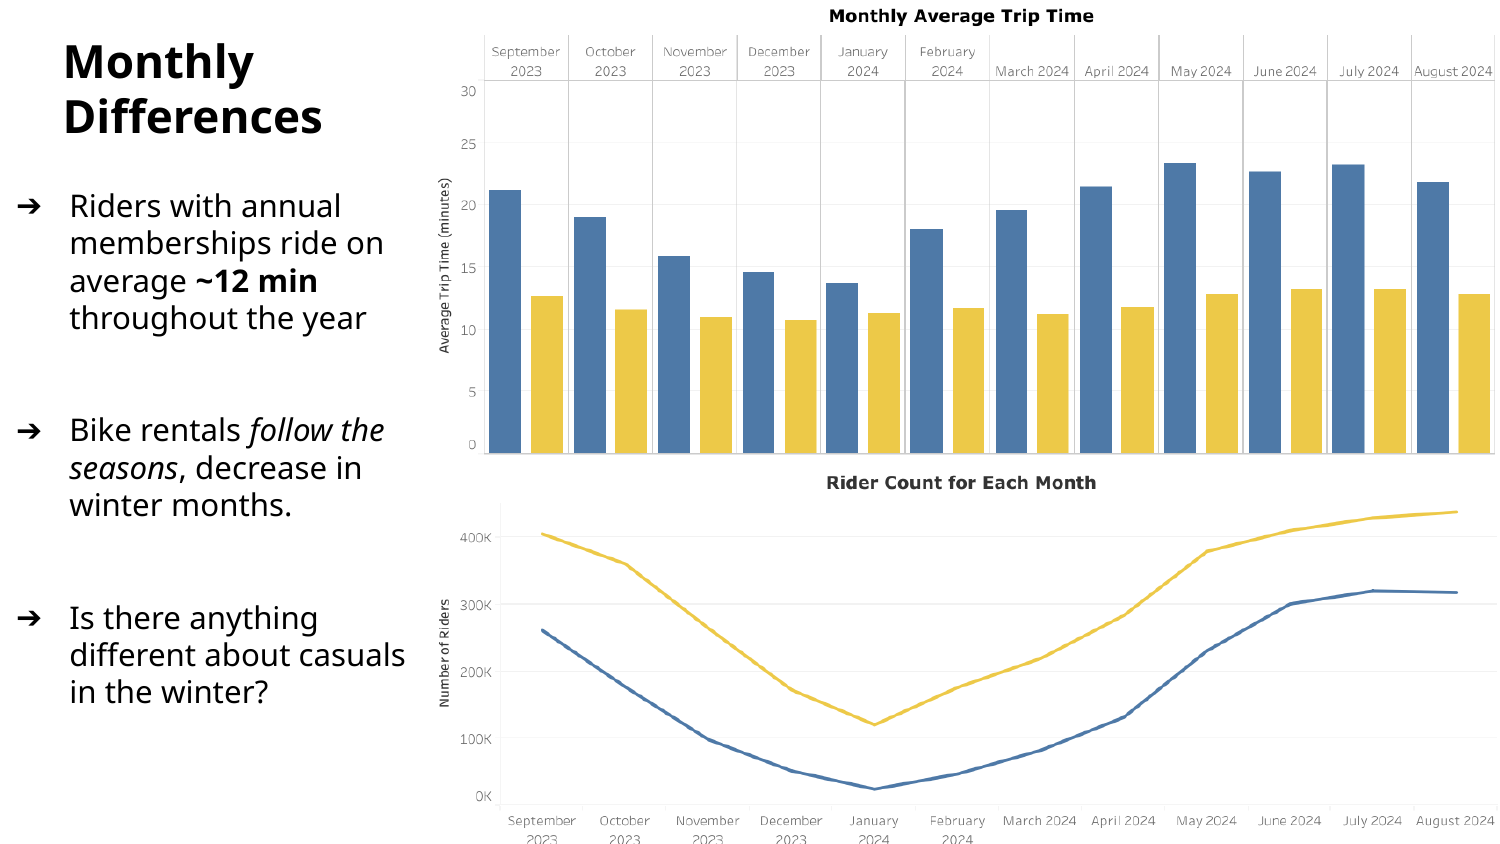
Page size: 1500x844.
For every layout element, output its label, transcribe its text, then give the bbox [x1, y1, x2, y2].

picture [412, 0, 1500, 844]
text_box Riders with annual memberships ride on average ~12 min throughout the year Bike rentals follow the seasons, decrease in winter months. Is there anything different about casuals in the winter? [0, 133, 407, 844]
text_box Monthly Differences [47, 17, 407, 236]
